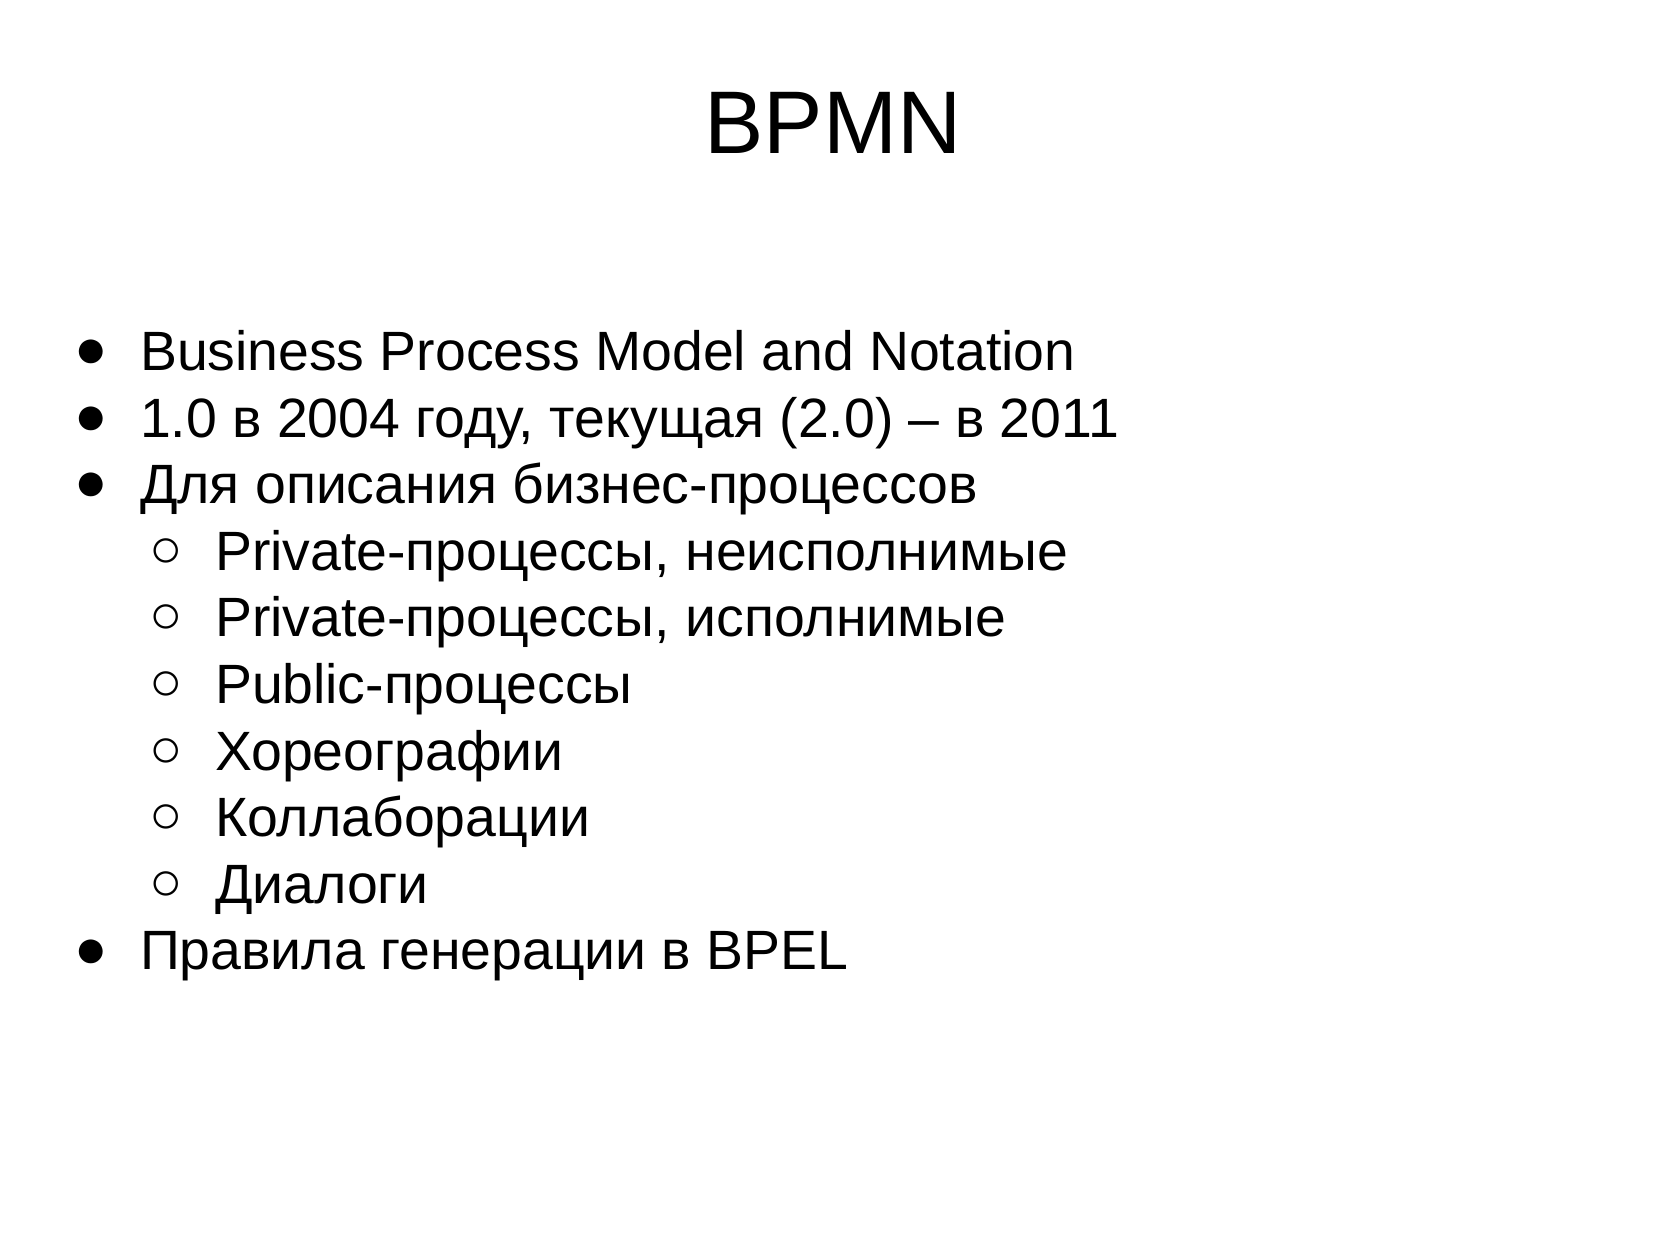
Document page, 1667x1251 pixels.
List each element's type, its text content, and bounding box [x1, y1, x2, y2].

title BPMN [50, 50, 1617, 200]
list Business Process Model and Notation 1.0 в 2004 году, текущая (2.0) – в 2011 Для описания бизнес-процессов Private-процессы, неисполнимые Private-процессы, исполнимые Public-процессы Хореографии Коллаборации Диалоги Правила генерации в BPEL [50, 300, 1617, 1200]
